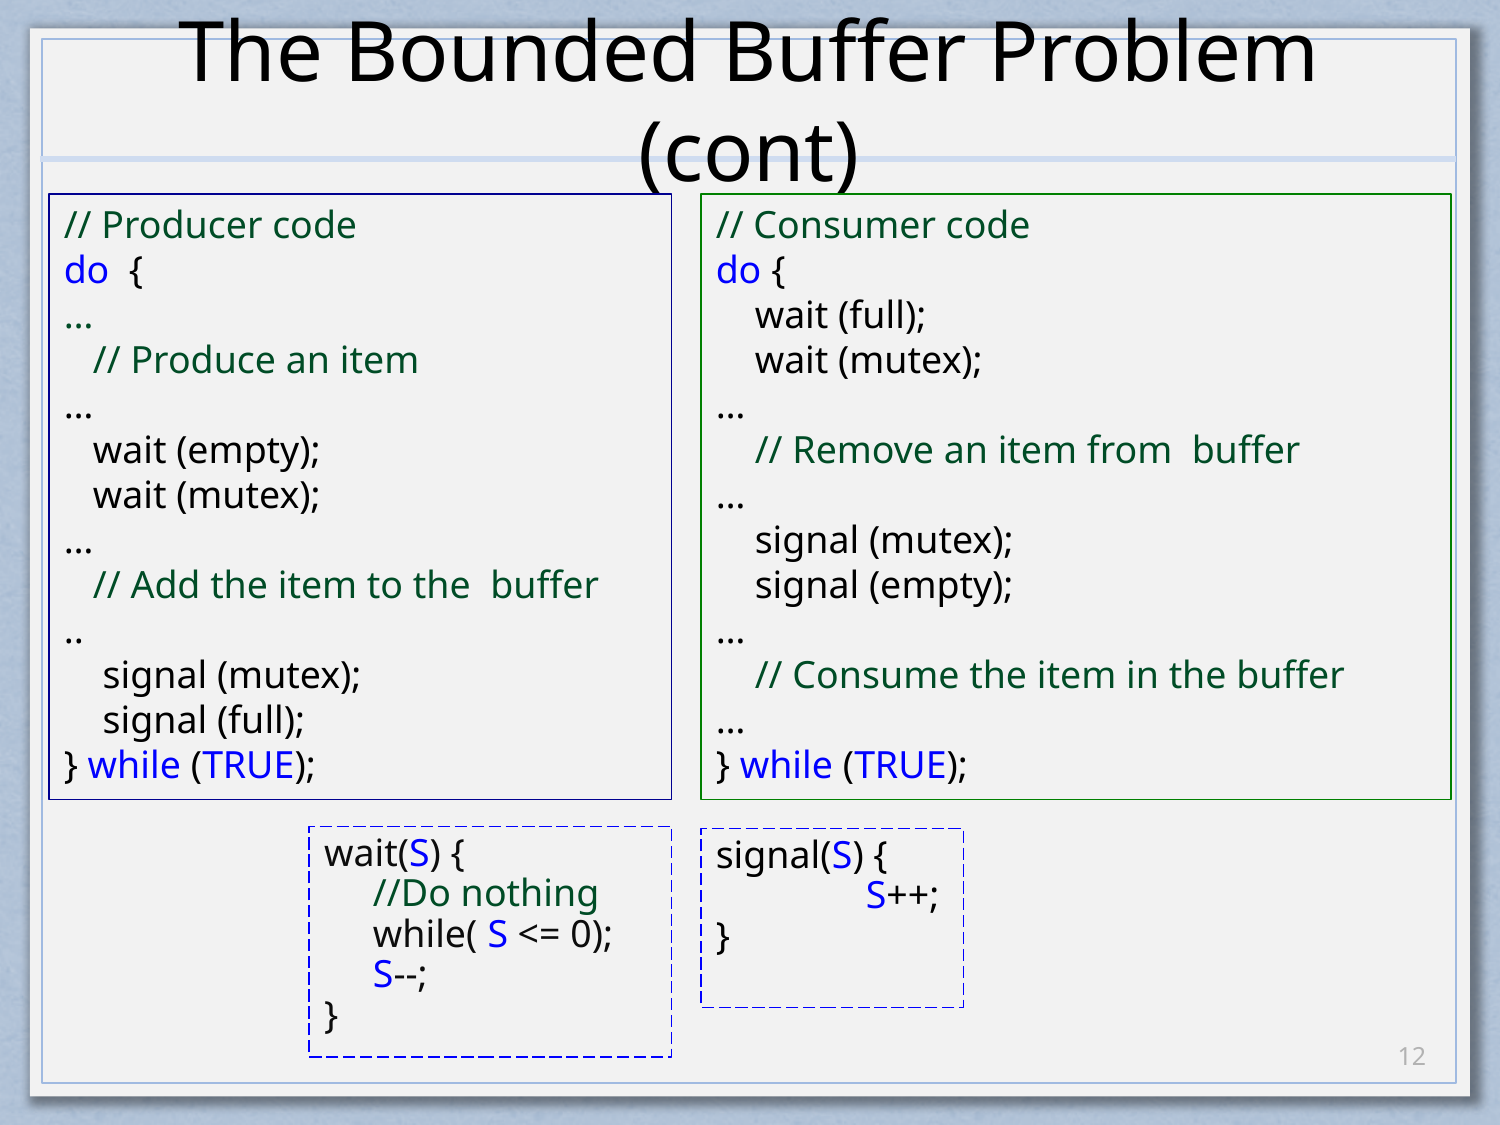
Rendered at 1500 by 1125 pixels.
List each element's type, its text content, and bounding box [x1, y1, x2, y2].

text_box wait(S) { //Do nothing while( S <= 0); S--; } [309, 826, 672, 1057]
title The Bounded Buffer Problem (cont) [41, 40, 1457, 157]
text_box // Producer code do { … // Produce an item … wait (empty); wait (mutex); … // Add the item to the buffer .. signal (mutex); signal (full); } while (TRUE); [48, 193, 672, 800]
text_box signal(S) { S++; } [700, 828, 964, 1008]
slide_number 11 [1367, 1036, 1457, 1079]
text_box // Consumer code do { wait (full); wait (mutex); … // Remove an item from buffer … signal (mutex); signal (empty); … // Consume the item in the buffer … } while (TRUE); [700, 193, 1451, 800]
